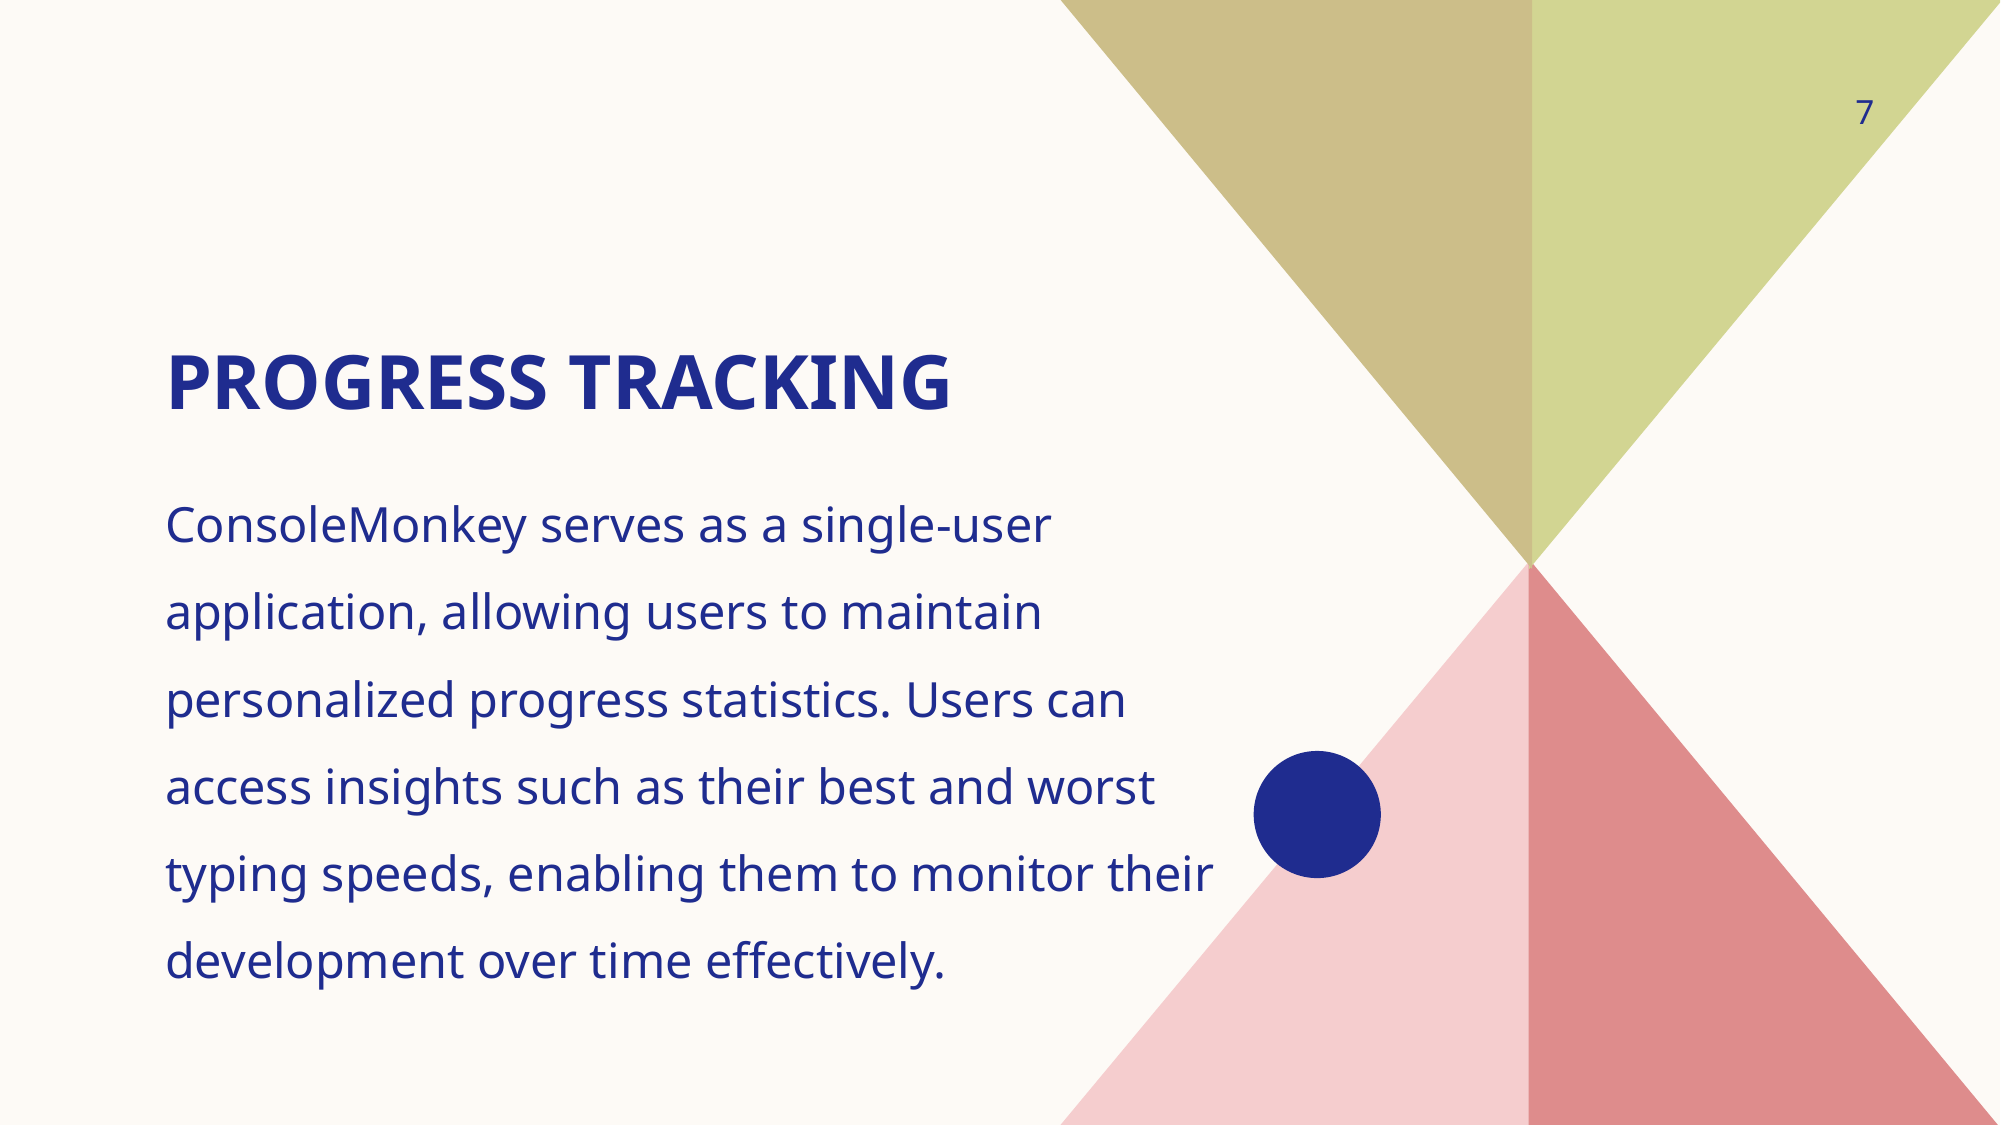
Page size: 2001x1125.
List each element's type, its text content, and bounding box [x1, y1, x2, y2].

list ConsoleMonkey serves as a single-user application, allowing users to maintain personalized progress statistics. Users can access insights such as their best and worst typing speeds, enabling them to monitor their development over time effectively. [150, 464, 1230, 992]
title Progress tracking [150, 173, 1230, 425]
slide_number 7 [1699, 75, 1875, 153]
